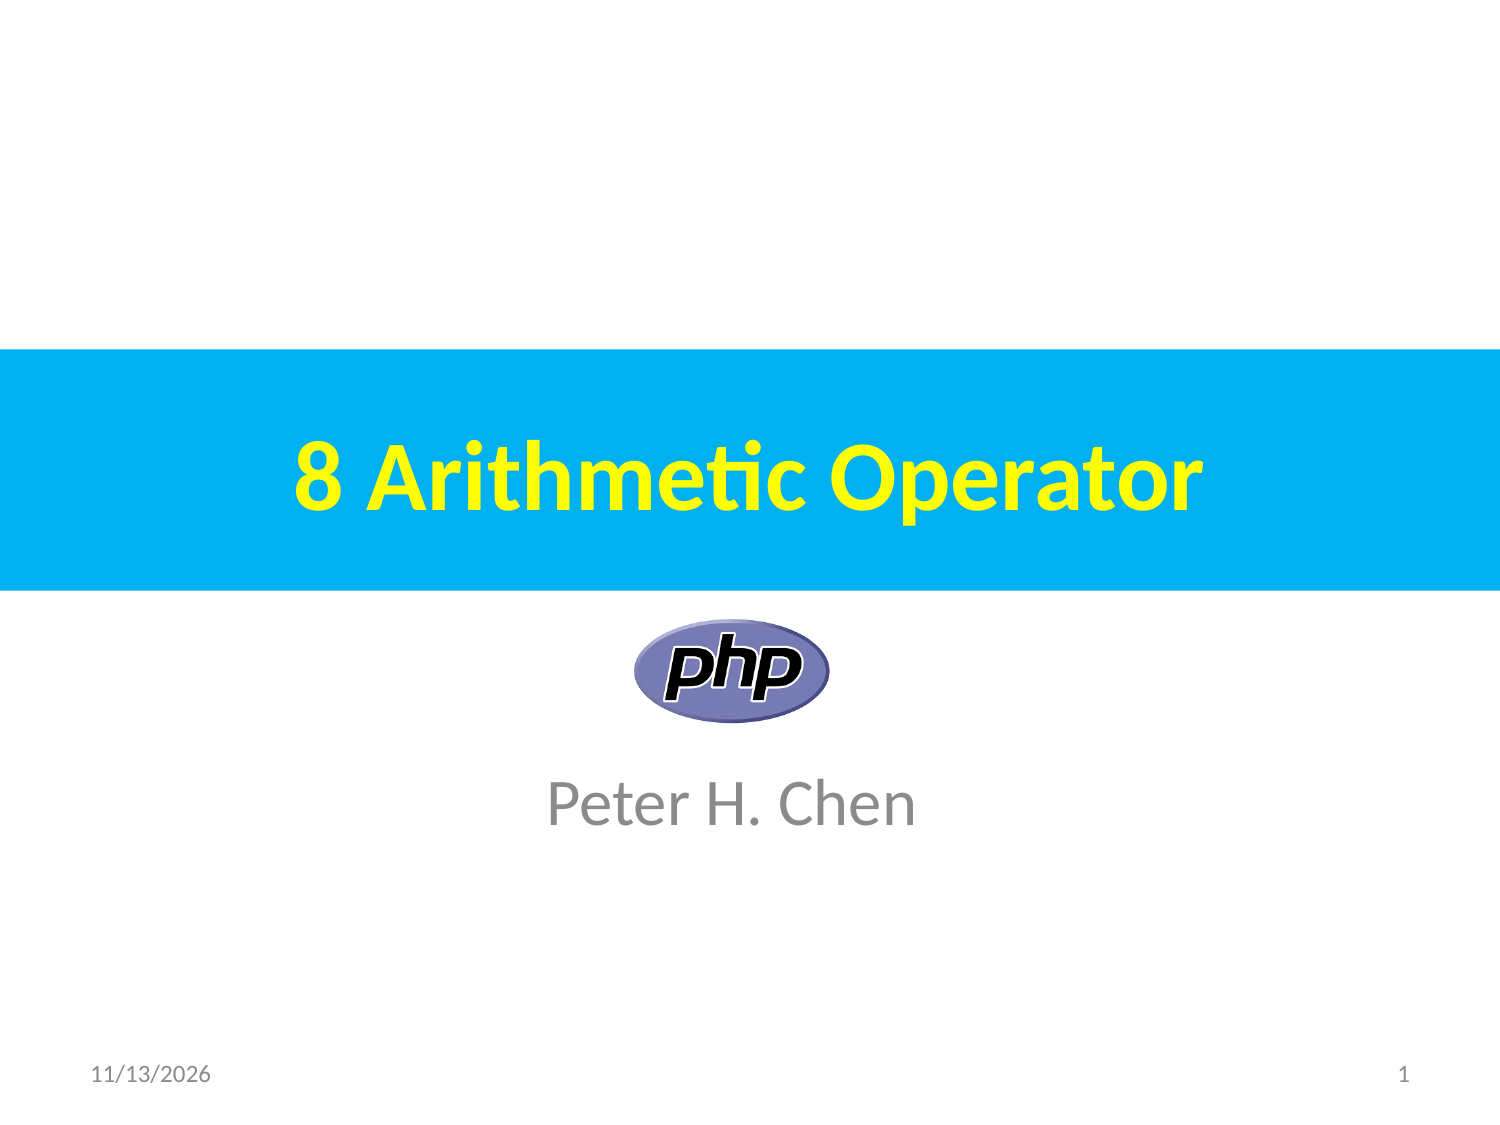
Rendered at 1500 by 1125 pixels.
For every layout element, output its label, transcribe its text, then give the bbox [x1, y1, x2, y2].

slide_number 1 [1074, 1042, 1425, 1103]
picture [630, 616, 833, 726]
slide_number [75, 1042, 425, 1103]
title 8 Arithmetic Operator [0, 349, 1500, 591]
subtitle Peter H. Chen [206, 751, 1257, 866]
